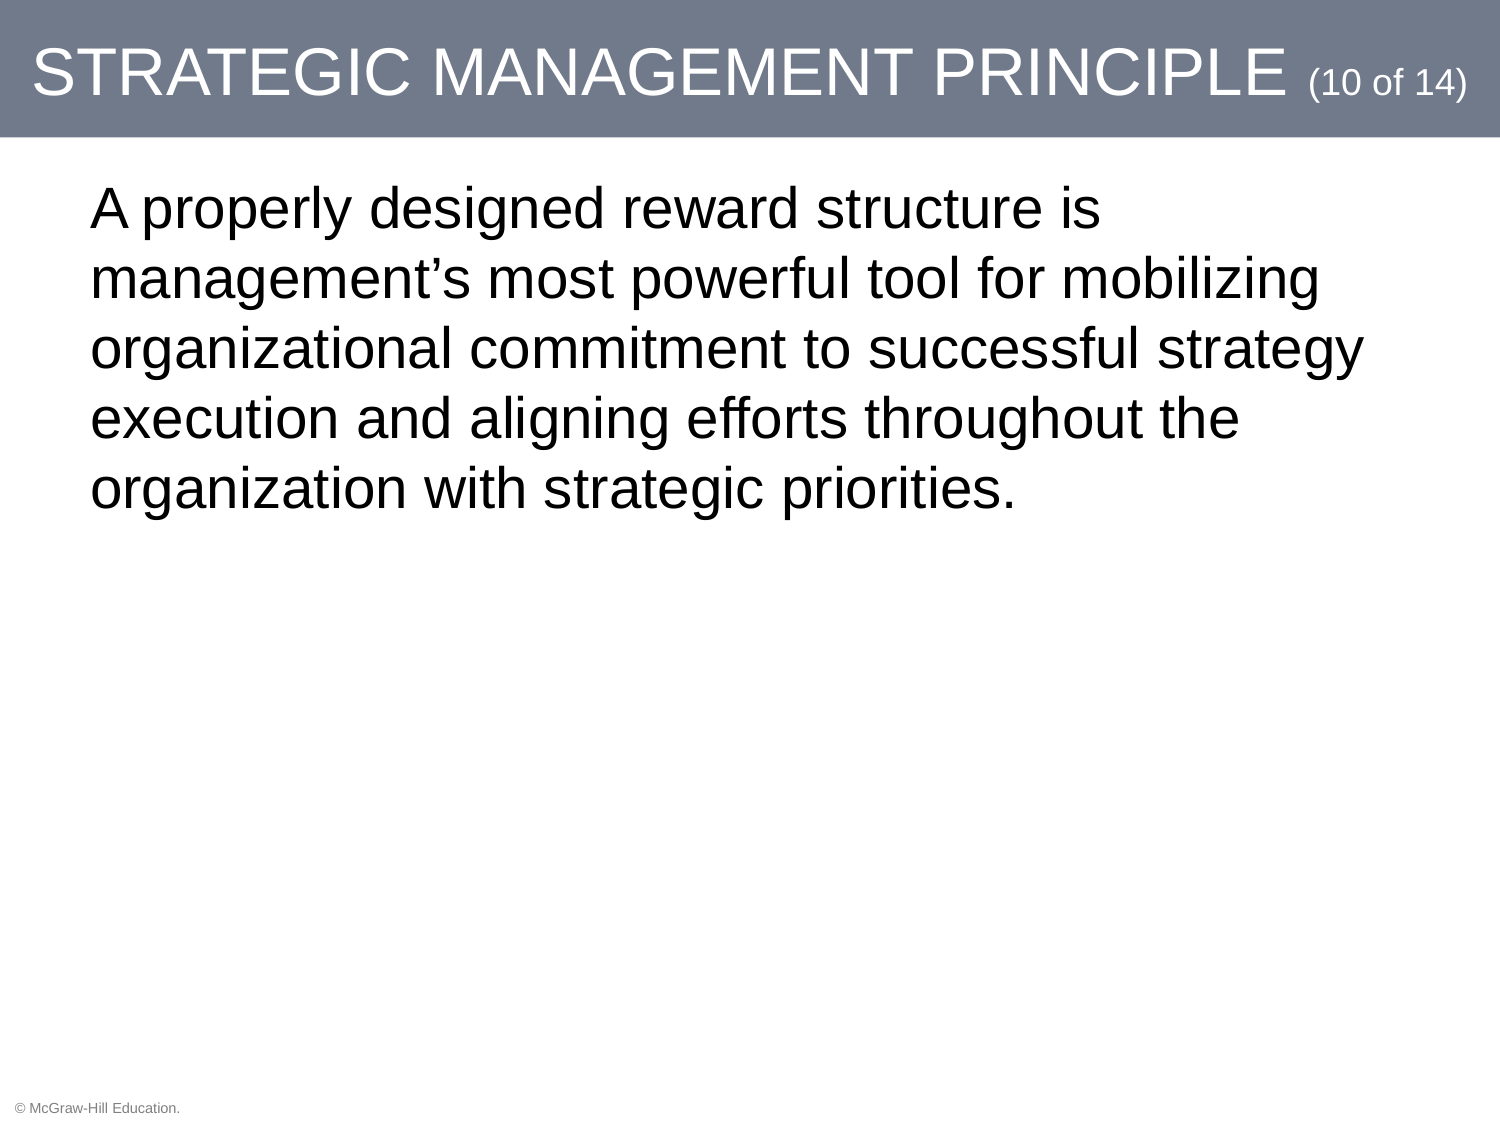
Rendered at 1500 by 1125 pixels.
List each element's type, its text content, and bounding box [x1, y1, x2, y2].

list A properly designed reward structure is management’s most powerful tool for mobilizing organizational commitment to successful strategy execution and aligning efforts throughout the organization with strategic priorities. [74, 162, 1426, 1076]
title Strategic Management Principle (10 of 14) [0, 0, 1500, 138]
